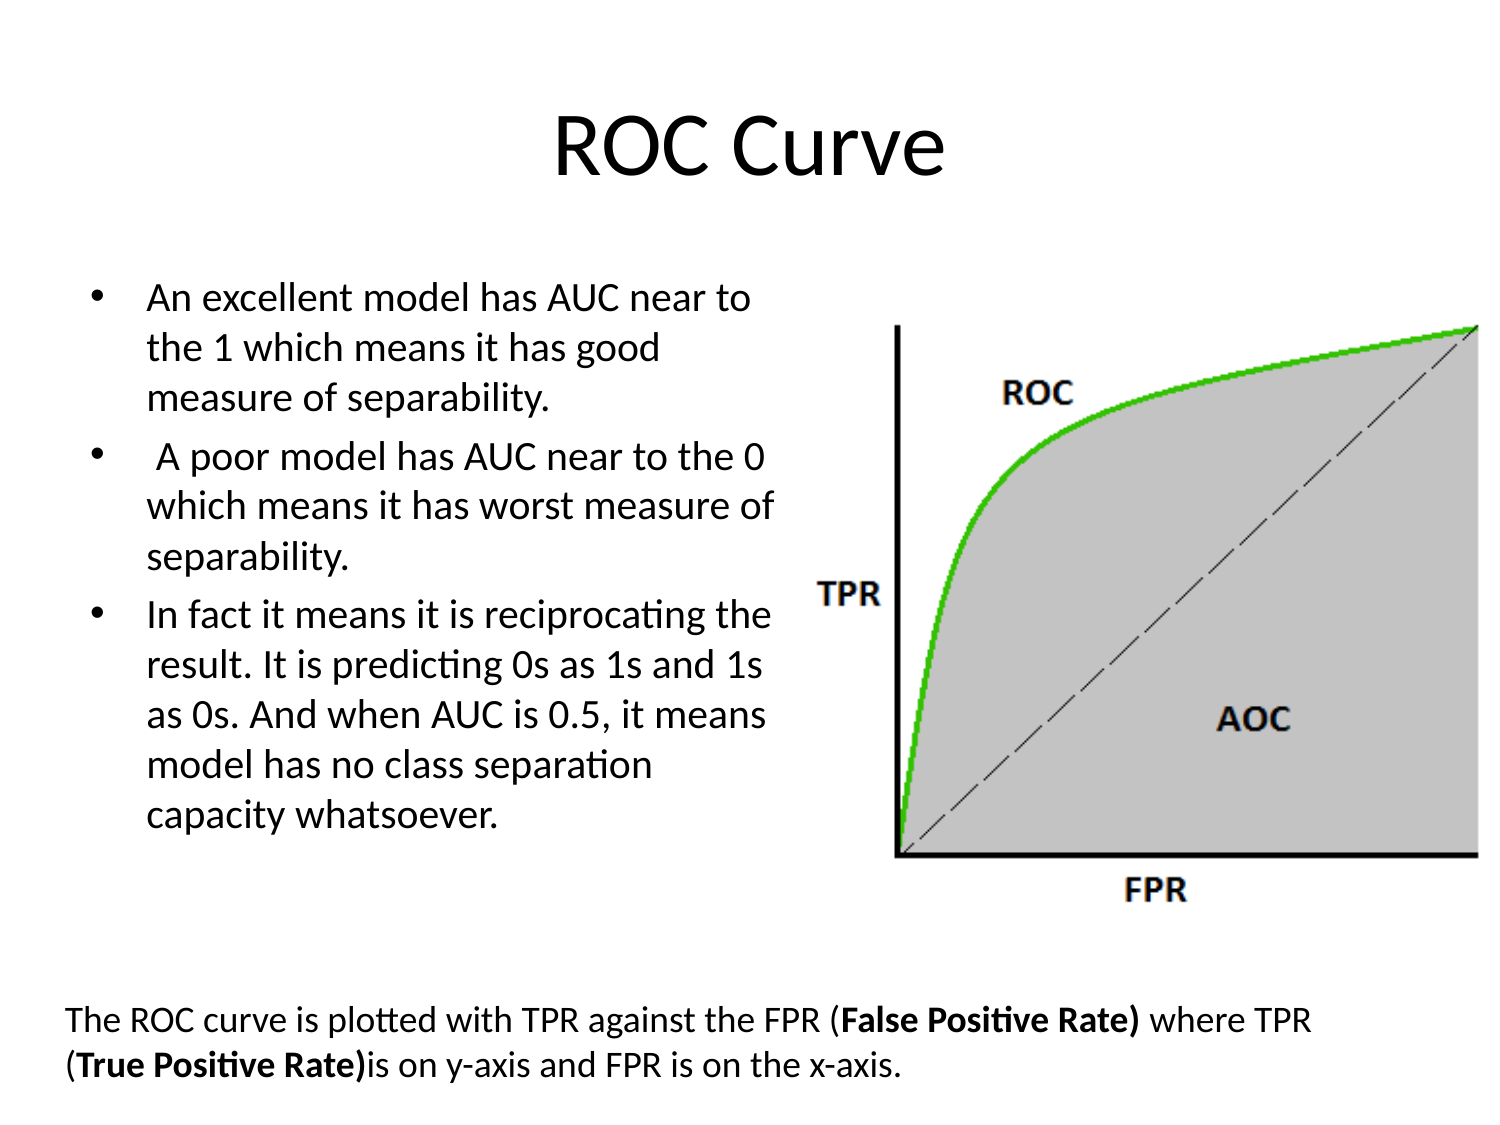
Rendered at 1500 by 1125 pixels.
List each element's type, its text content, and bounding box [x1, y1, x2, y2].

title ROC Curve [75, 45, 1425, 233]
picture [799, 299, 1500, 926]
text_box The ROC curve is plotted with TPR against the FPR (False Positive Rate) where TPR (True Positive Rate)is on y-axis and FPR is on the x-axis. [49, 987, 1400, 1093]
list An excellent model has AUC near to the 1 which means it has good measure of separability. A poor model has AUC near to the 0 which means it has worst measure of separability. In fact it means it is reciprocating the result. It is predicting 0s as 1s and 1s as 0s. And when AUC is 0.5, it means model has no class separation capacity whatsoever. [75, 262, 800, 775]
